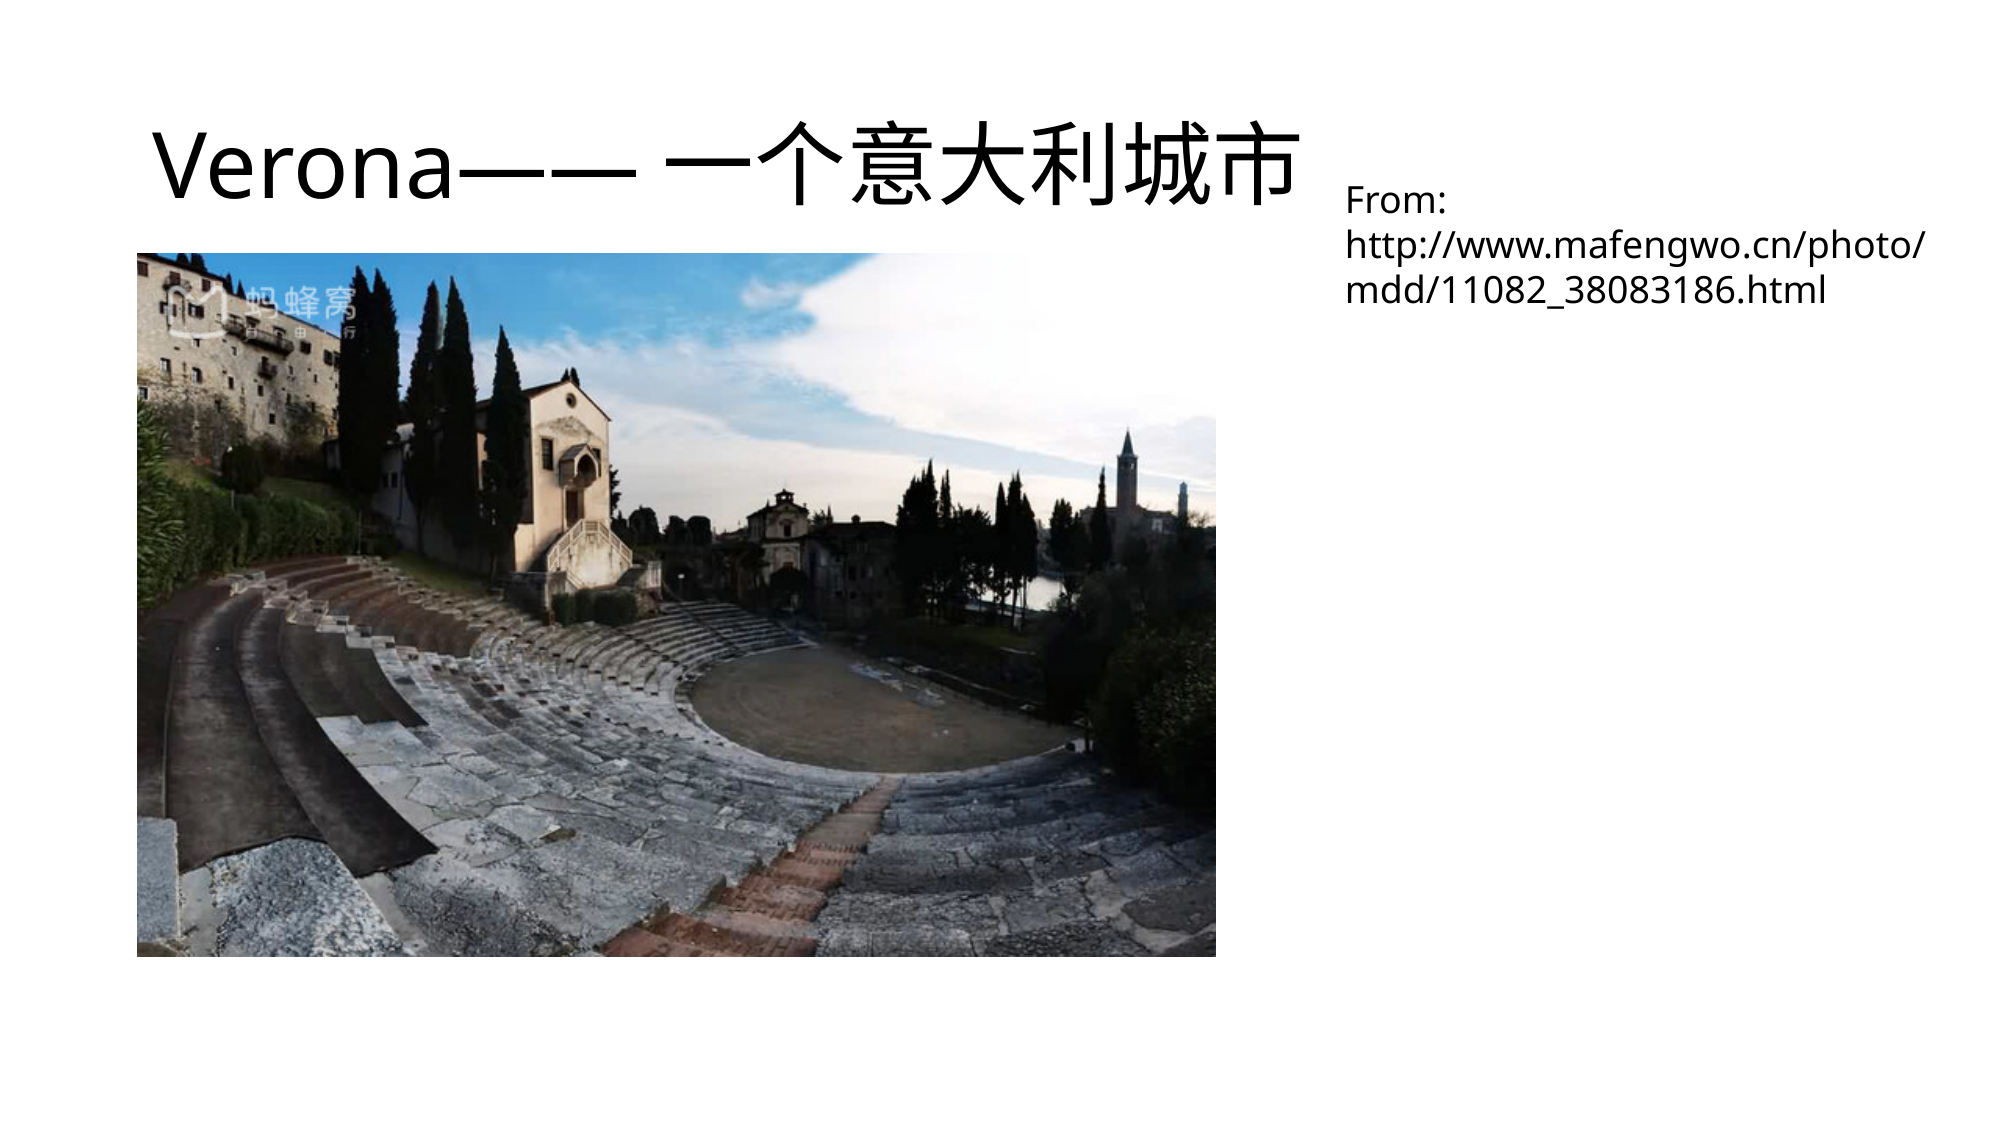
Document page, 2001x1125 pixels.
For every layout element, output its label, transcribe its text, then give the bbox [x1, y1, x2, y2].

title Verona——一个意大利城市 [137, 59, 1863, 278]
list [137, 253, 1216, 957]
text_box From: http://www.mafengwo.cn/photo/mdd/11082_38083186.html [1330, 168, 1955, 319]
